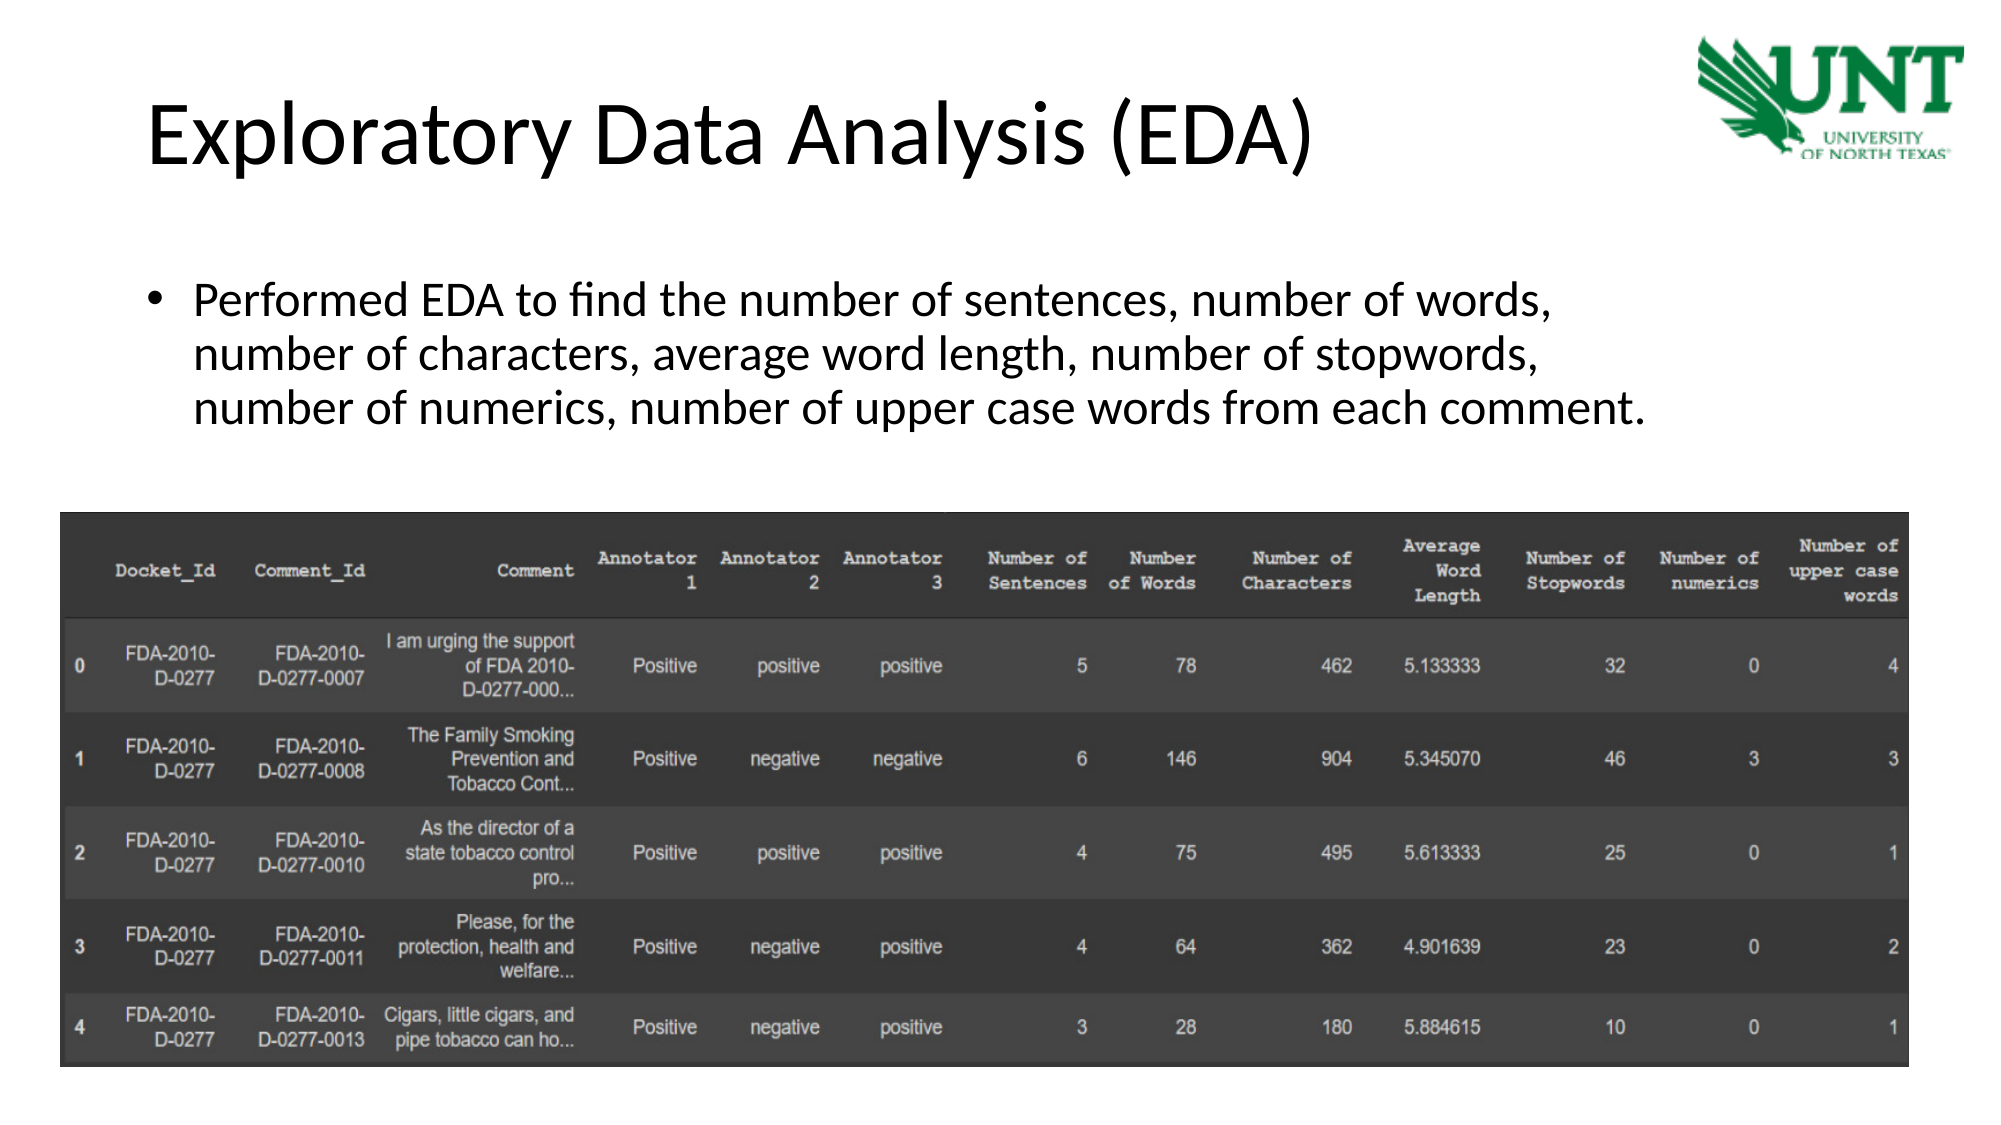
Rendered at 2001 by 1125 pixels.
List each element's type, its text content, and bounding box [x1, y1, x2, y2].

list Performed EDA to find the number of sentences, number of words, number of characters, average word length, number of stopwords, number of numerics, number of upper case words from each comment. [131, 265, 1702, 455]
list Exploratory Data Analysis (EDA) [131, 77, 1554, 221]
picture [60, 512, 1909, 1067]
